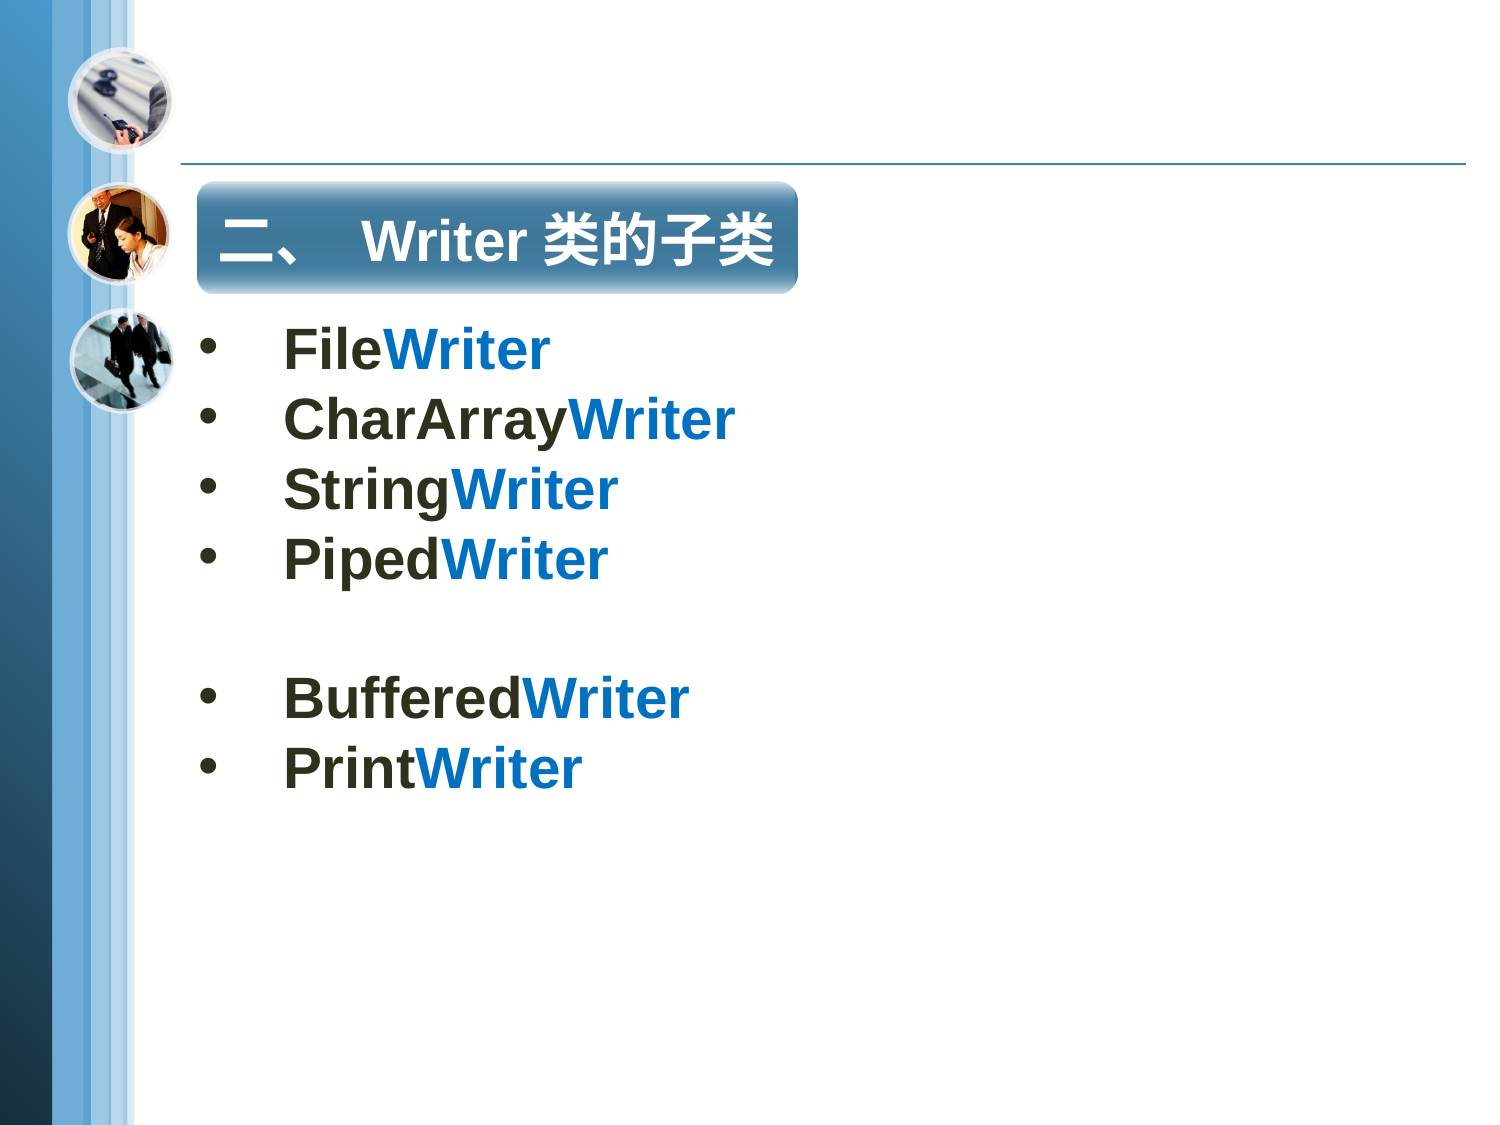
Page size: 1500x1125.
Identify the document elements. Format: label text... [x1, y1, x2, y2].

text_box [196, 181, 798, 294]
picture [74, 189, 166, 279]
picture [75, 313, 171, 408]
text_box FileWriter CharArrayWriter StringWriter PipedWriter BufferedWriter PrintWriter [184, 303, 1391, 808]
picture [78, 57, 166, 144]
